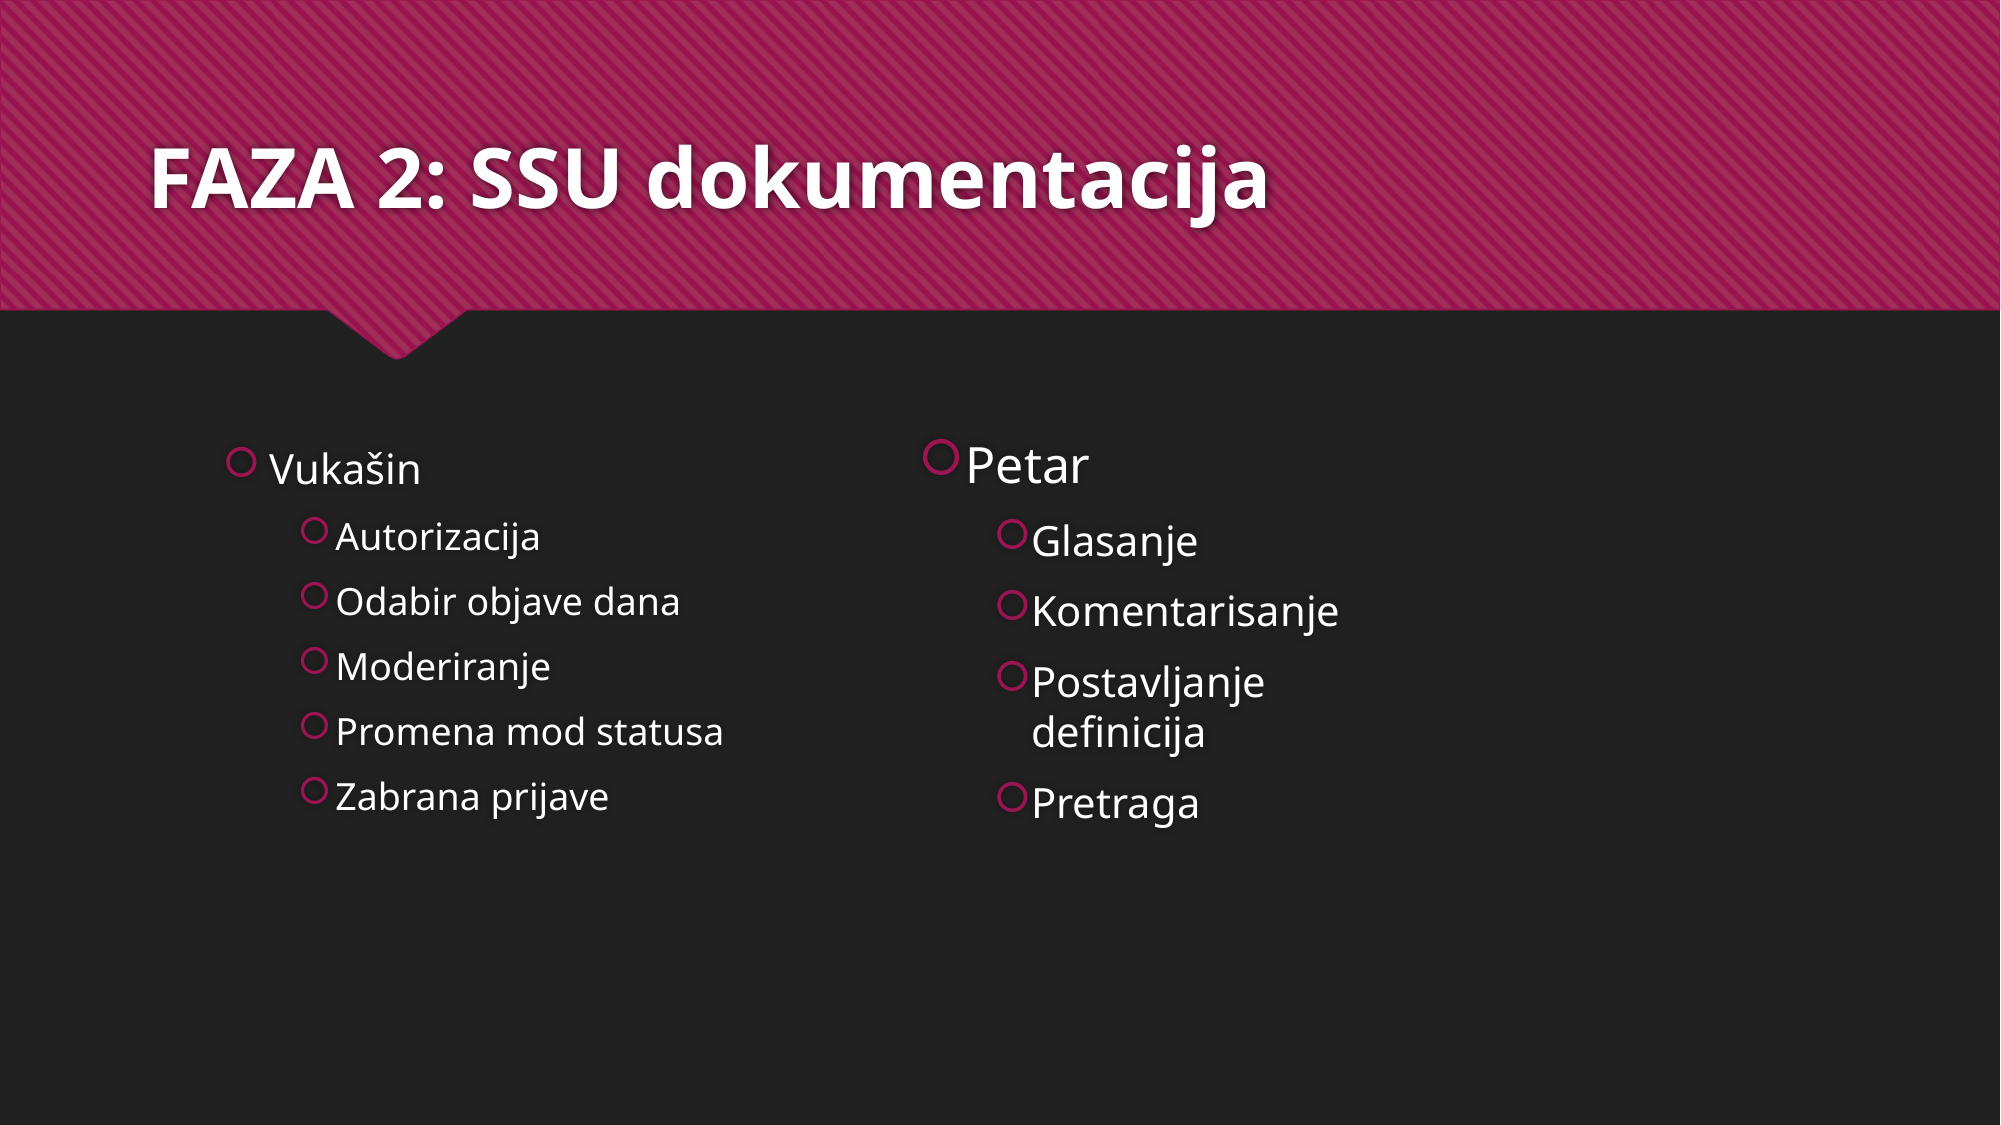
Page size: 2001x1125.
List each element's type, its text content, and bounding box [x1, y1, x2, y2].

title FAZA 2: SSU dokumentacija [132, 73, 1868, 233]
list Vukašin Autorizacija Odabir objave dana Moderiranje Promena mod statusa Zabrana prijave [132, 364, 753, 962]
text_box Petar Glasanje Komentarisanje Postavljanje definicija Pretraga [828, 364, 1449, 962]
